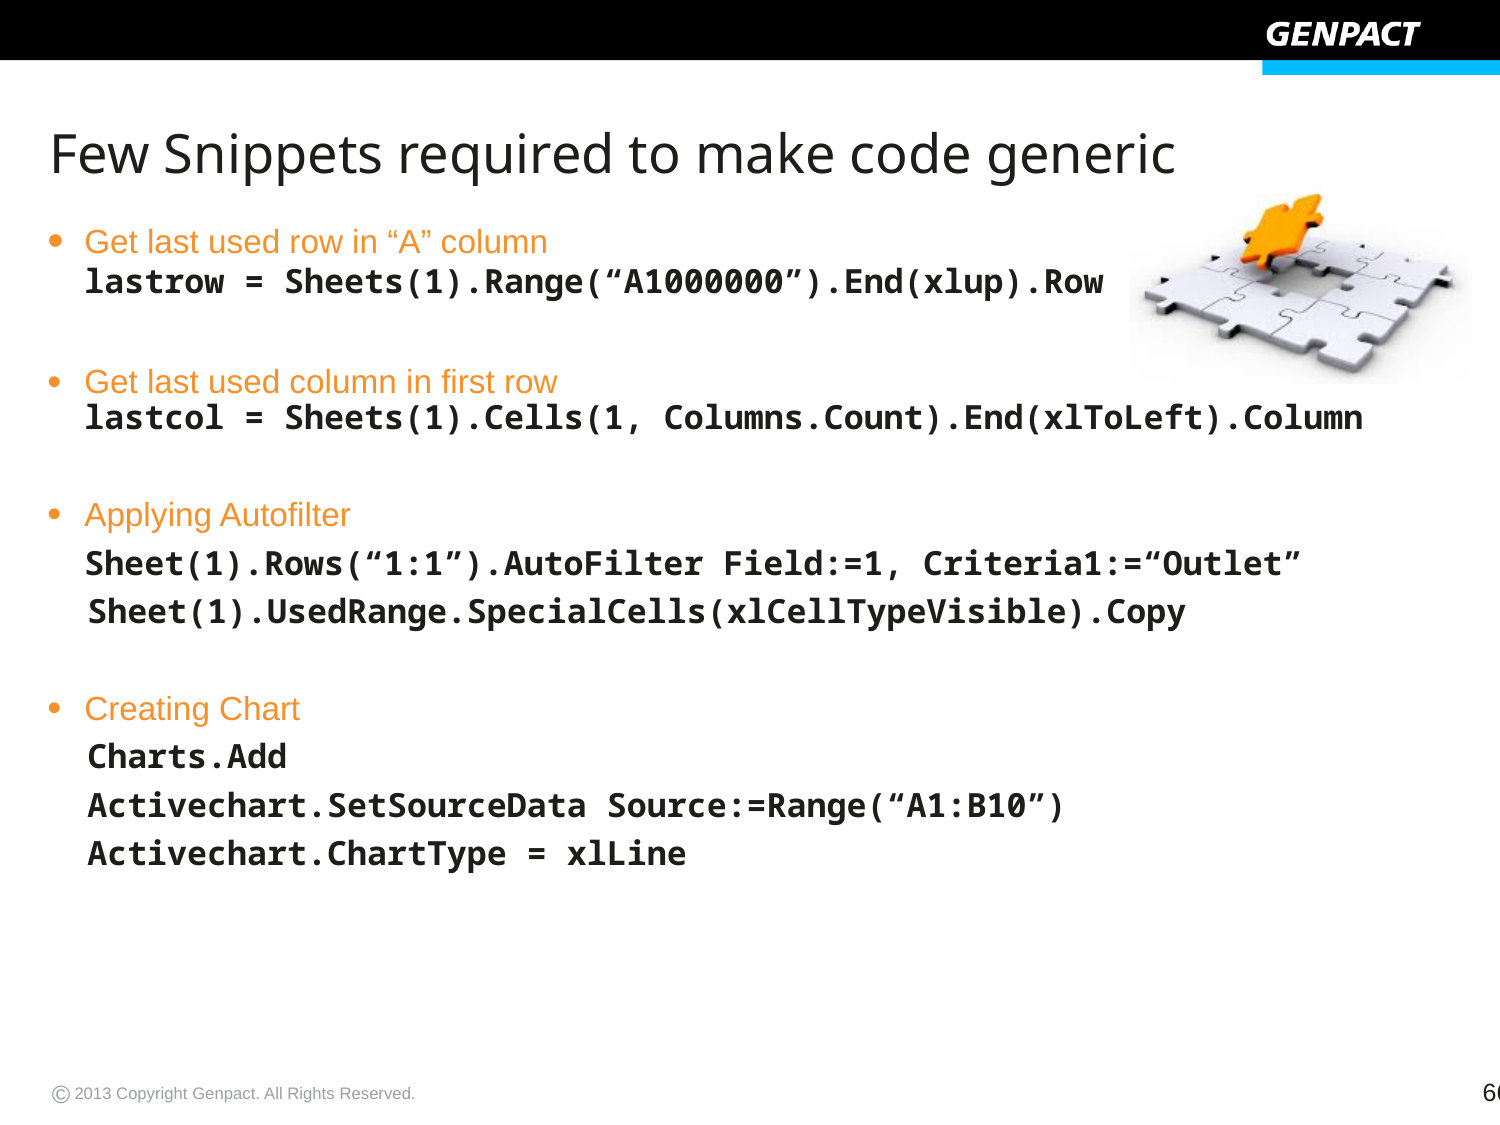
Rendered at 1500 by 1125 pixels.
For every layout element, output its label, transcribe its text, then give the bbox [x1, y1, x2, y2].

title Few Snippets required to make code generic [49, 118, 1448, 185]
picture [1129, 176, 1472, 384]
text_box Get last used row in “A” column lastrow = Sheets(1).Range(“A1000000”).End(xlup).Row Get last used column in first row lastcol = Sheets(1).Cells(1, Columns.Count).End(xlToLeft).Column Applying Autofilter Sheet(1).Rows(“1:1”).AutoFilter Field:=1, Criteria1:=“Outlet” Sheet(1).UsedRange.SpecialCells(xlCellTypeVisible).Copy Creating Chart Charts.Add Activechart.SetSourceData Source:=Range(“A1:B10”) Activechart.ChartType = xlLine [32, 213, 1399, 1004]
picture [1262, 15, 1425, 50]
